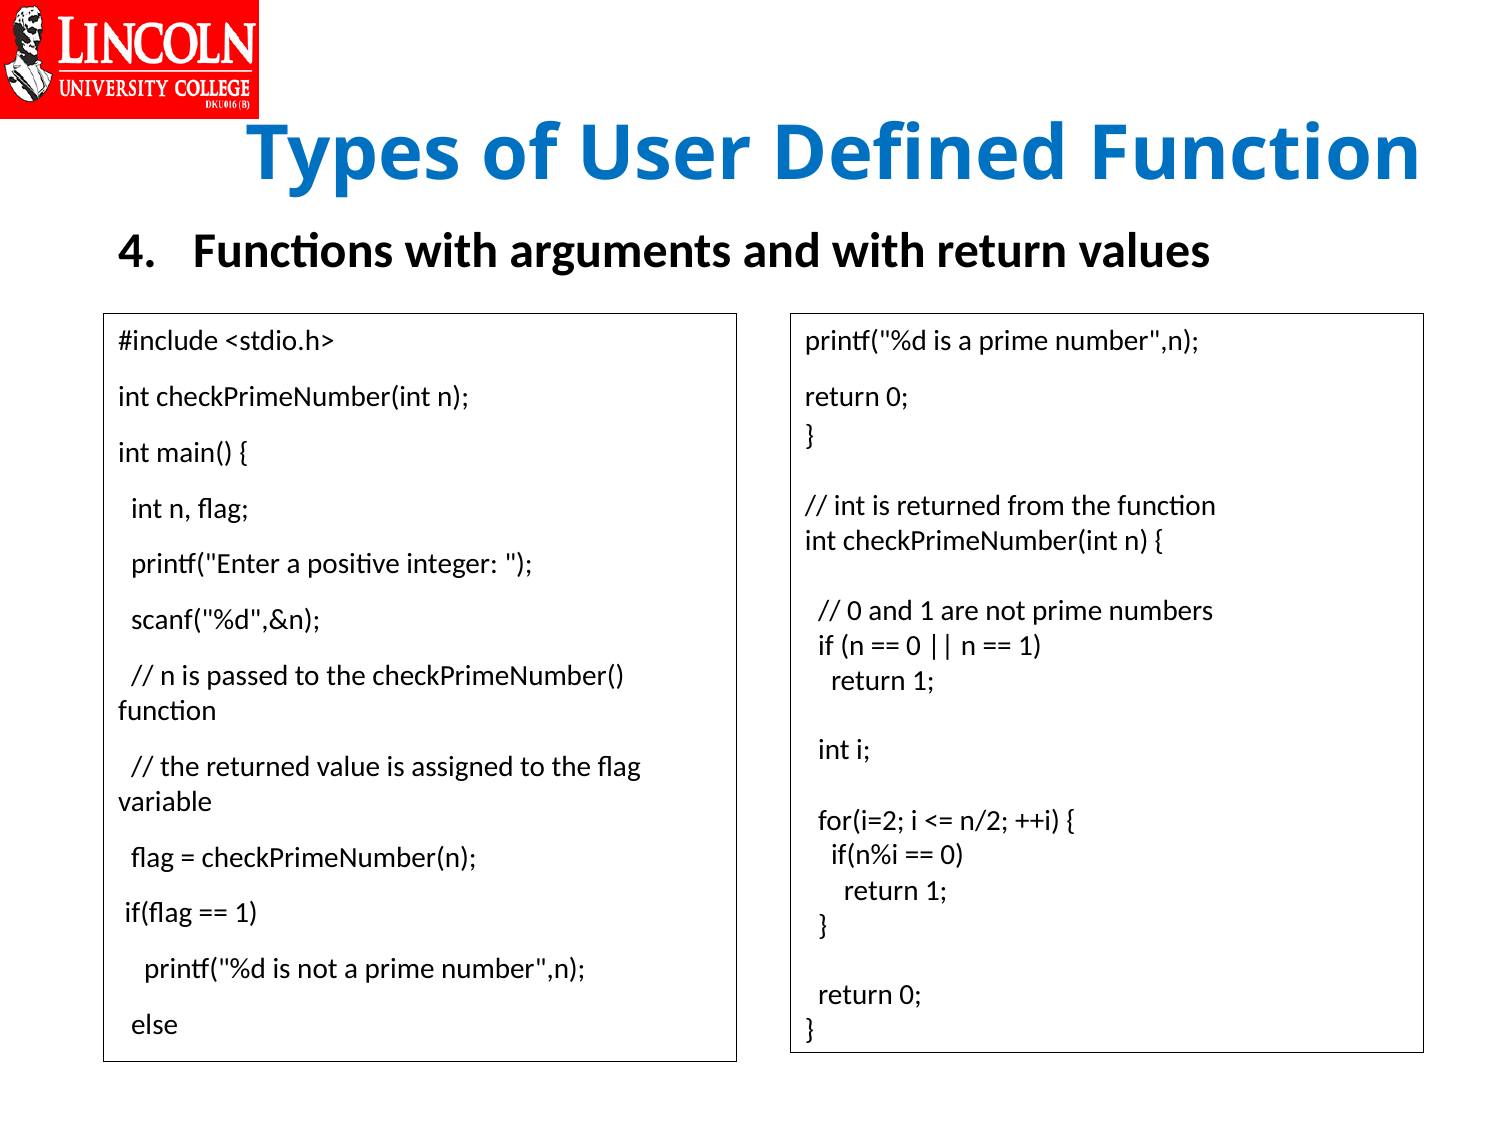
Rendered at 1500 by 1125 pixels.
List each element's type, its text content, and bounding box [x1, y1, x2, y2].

list #include <stdio.h> int checkPrimeNumber(int n); int main() { int n, flag; printf("Enter a positive integer: "); scanf("%d",&n); // n is passed to the checkPrimeNumber() function // the returned value is assigned to the flag variable flag = checkPrimeNumber(n); if(flag == 1) printf("%d is not a prime number",n); else [103, 313, 737, 1062]
title Types of User Defined Function [186, 78, 1481, 231]
text_box Functions with arguments and with return values [103, 210, 1397, 310]
text_box printf("%d is a prime number",n); return 0; } // int is returned from the function int checkPrimeNumber(int n) { // 0 and 1 are not prime numbers if (n == 0 || n == 1) return 1; int i; for(i=2; i <= n/2; ++i) { if(n%i == 0) return 1; } return 0; } [790, 313, 1424, 1053]
